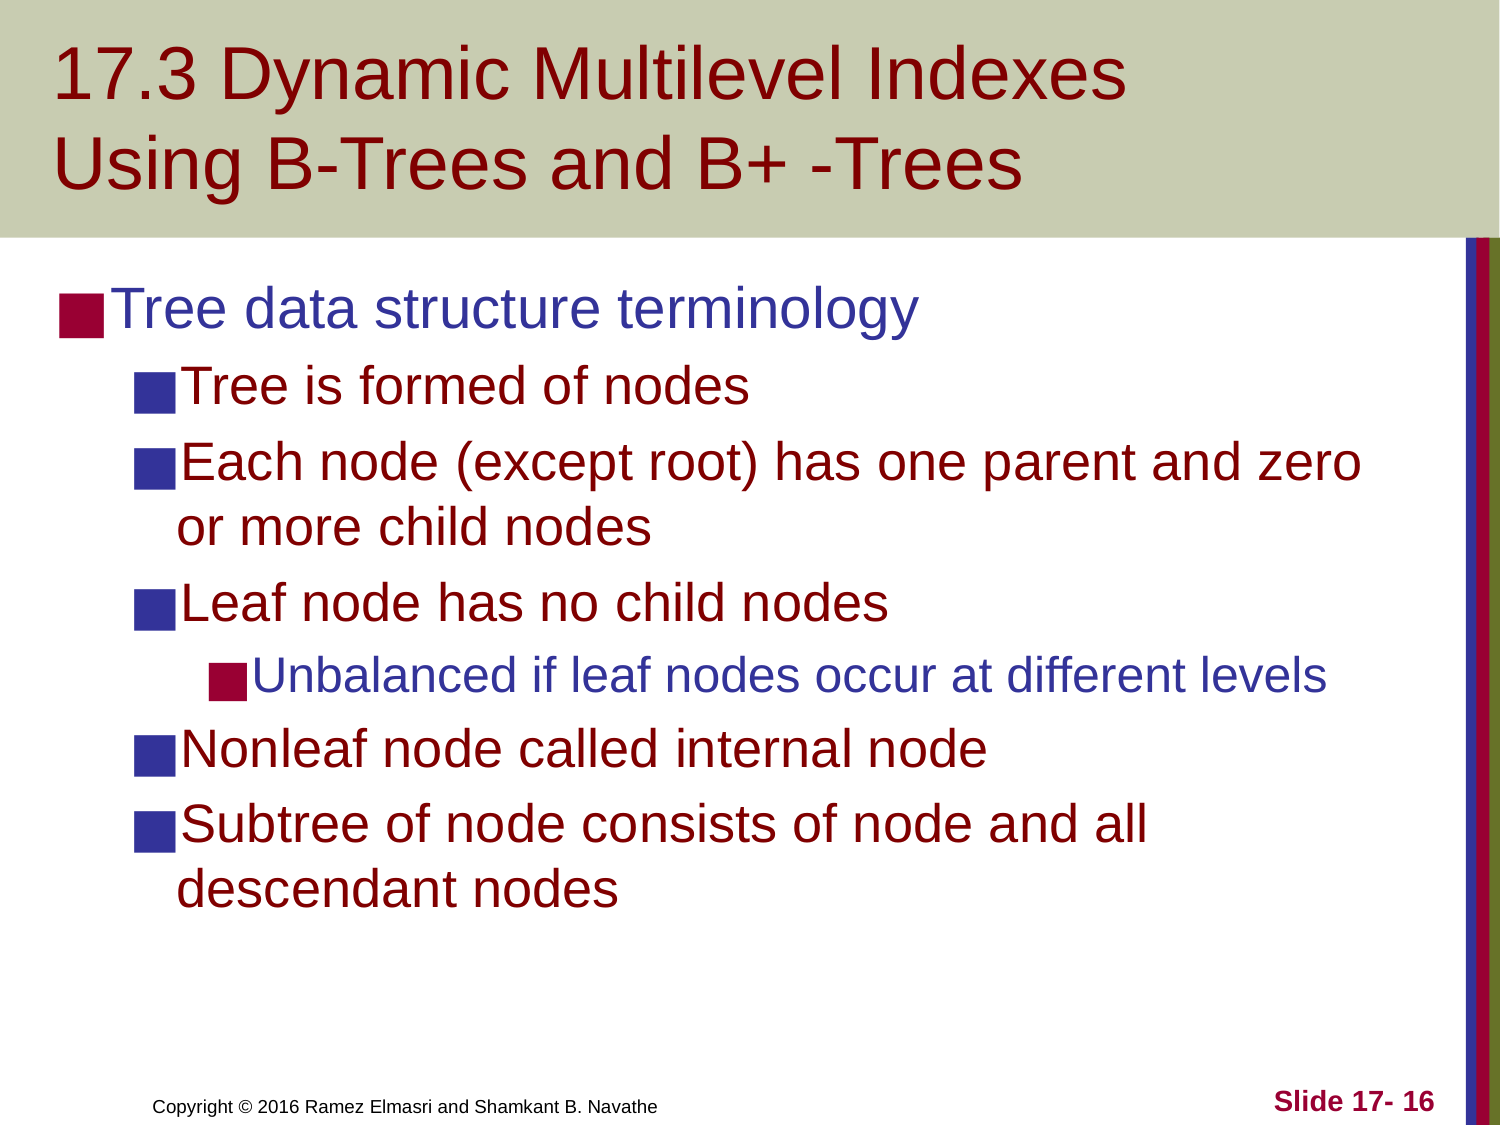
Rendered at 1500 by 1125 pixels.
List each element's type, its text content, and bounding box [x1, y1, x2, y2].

title 17.3 Dynamic Multilevel Indexes Using B-Trees and B+ -Trees [37, 49, 1317, 213]
slide_number Slide 17- ‹#› [1137, 1050, 1450, 1125]
list Tree data structure terminology Tree is formed of nodes Each node (except root) has one parent and zero or more child nodes Leaf node has no child nodes Unbalanced if leaf nodes occur at different levels Nonleaf node called internal node Subtree of node consists of node and all descendant nodes [39, 262, 1400, 1013]
